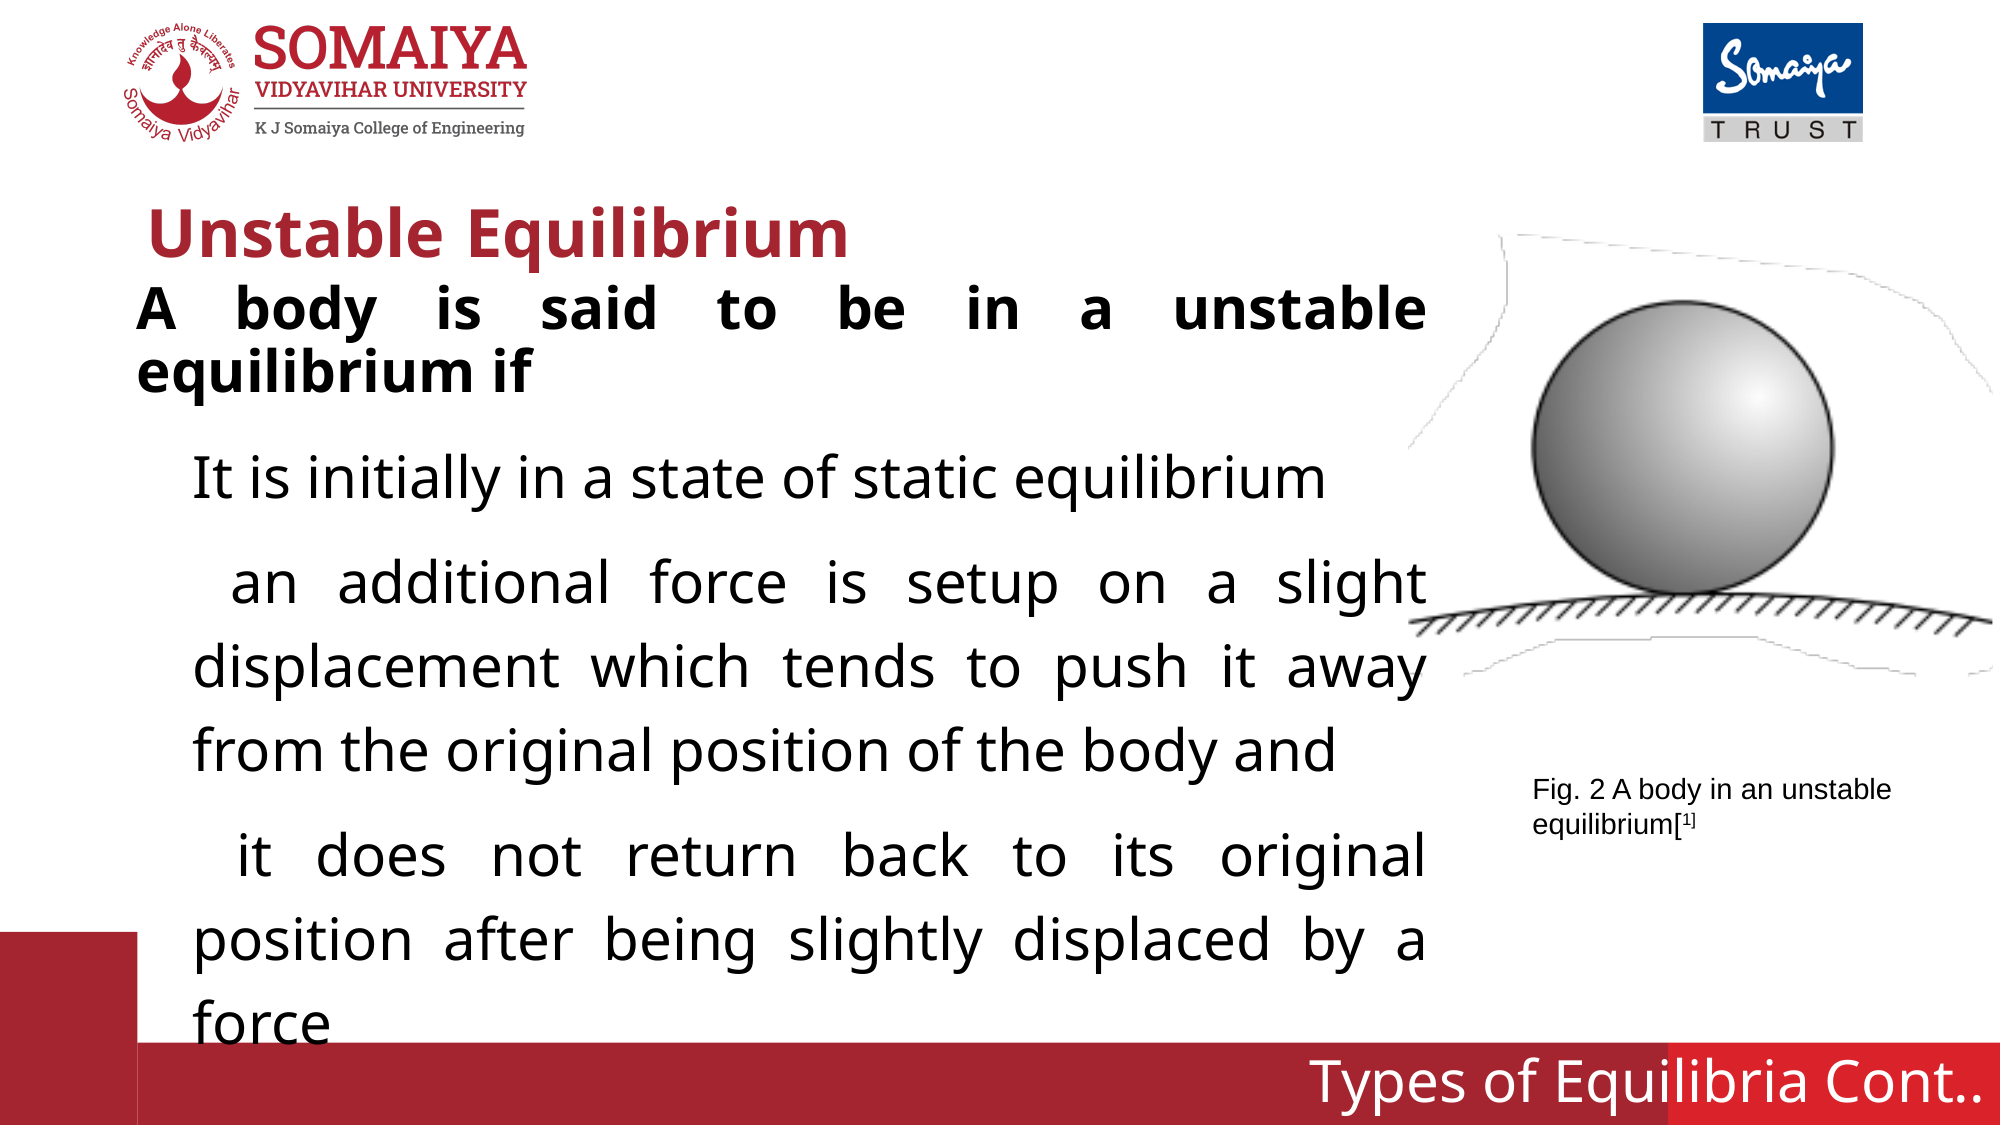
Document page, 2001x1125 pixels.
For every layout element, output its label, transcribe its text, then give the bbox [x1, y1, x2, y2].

list A body is said to be in a unstable equilibrium if It is initially in a state of static equilibrium an additional force is setup on a slight displacement which tends to push it away from the original position of the body and it does not return back to its original position after being slightly displaced by a force [102, 272, 1443, 1009]
text_box Fig. 2 A body in an unstable equilibrium[1] [1517, 762, 1925, 848]
text_box Types of Equilibria Cont.. [1278, 1042, 2000, 1125]
picture [124, 23, 527, 142]
title Unstable Equilibrium [131, 165, 1857, 301]
picture [1703, 23, 1863, 142]
picture [1407, 233, 1993, 677]
